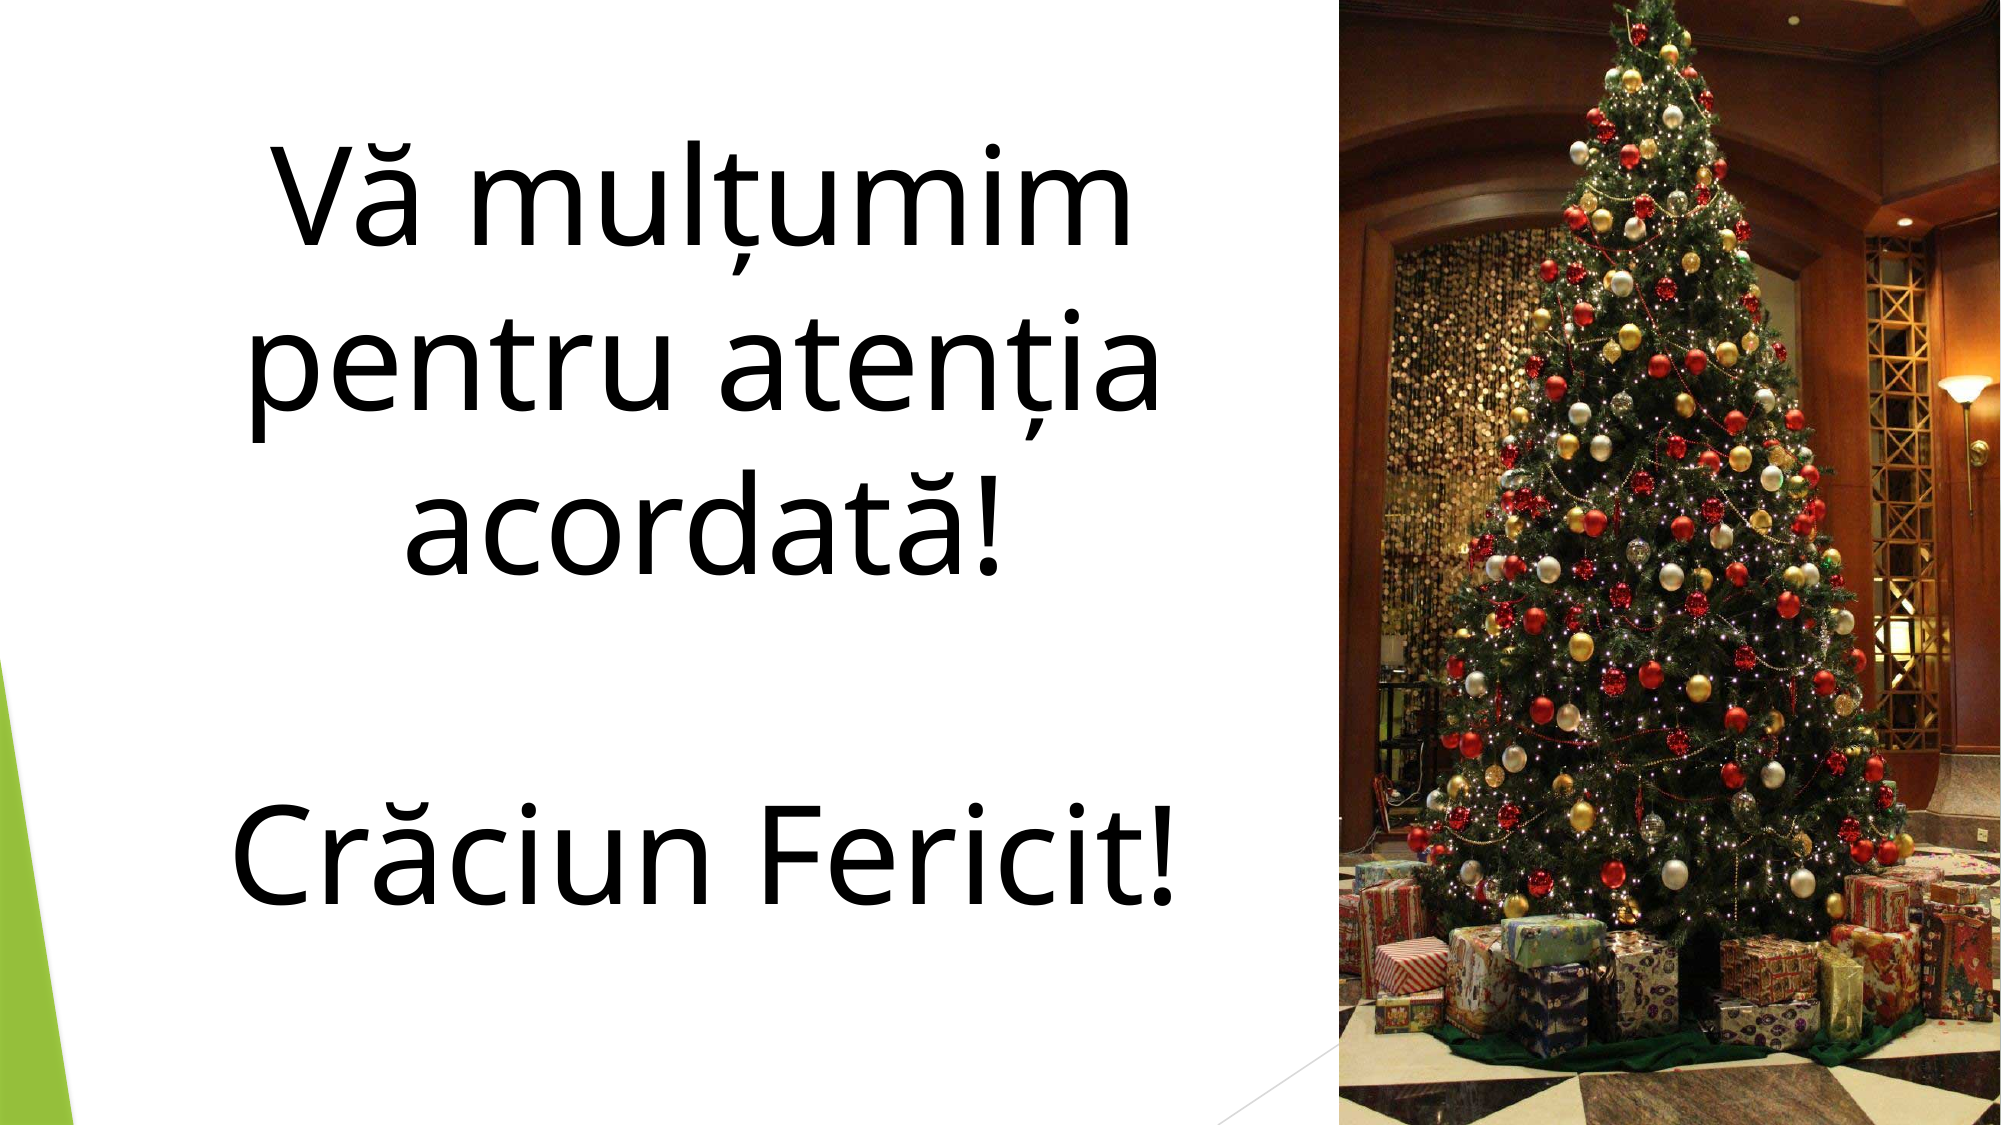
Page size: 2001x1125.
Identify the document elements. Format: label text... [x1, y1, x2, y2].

picture [1338, 0, 2000, 1125]
title Vă mulțumim pentru atenția acordată! Crăciun Fericit! [111, 99, 1299, 998]
